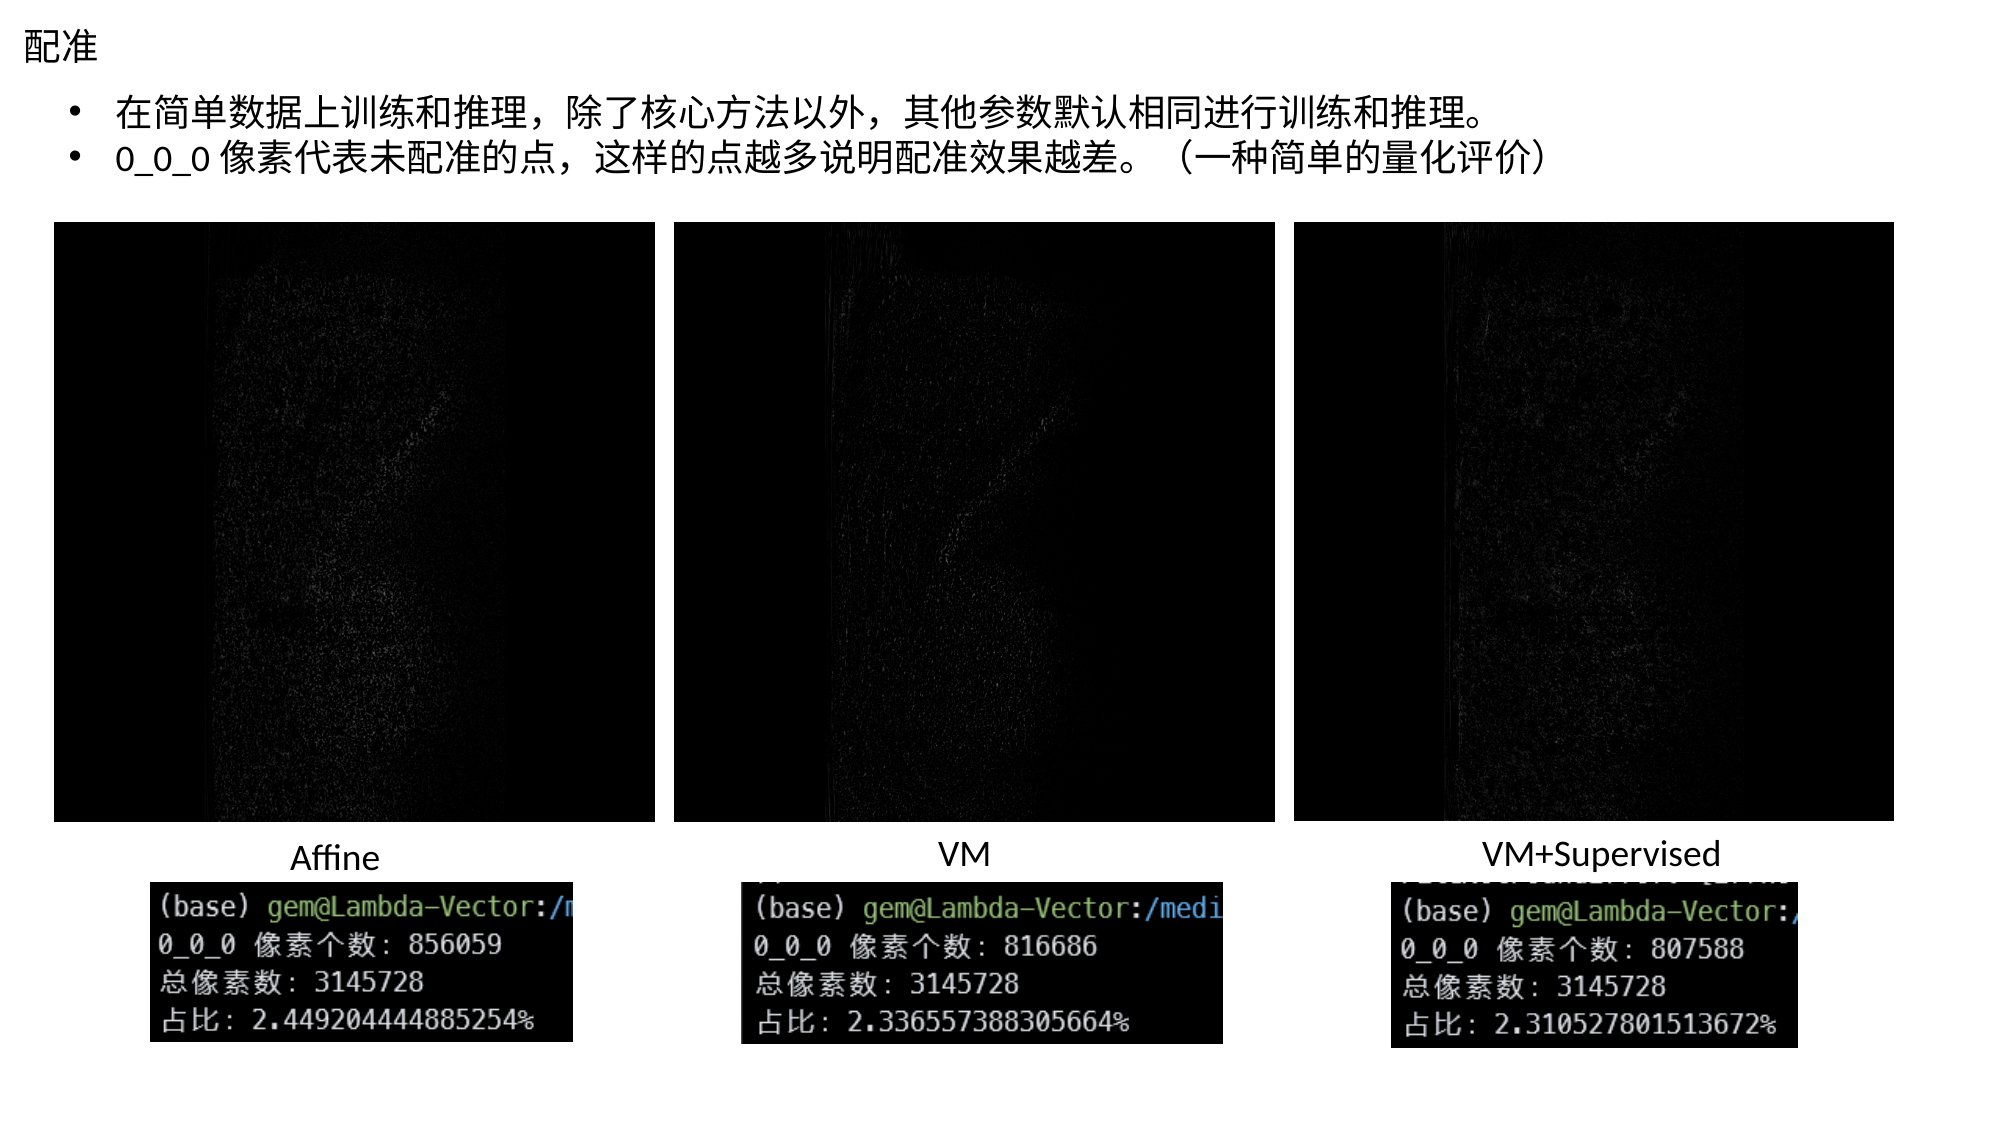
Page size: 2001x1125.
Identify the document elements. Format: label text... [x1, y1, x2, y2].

picture [54, 222, 655, 822]
text_box VM [807, 822, 1122, 882]
text_box 配准 [9, 16, 417, 76]
picture [1294, 222, 1894, 821]
picture [674, 222, 1275, 822]
text_box Affine [178, 825, 493, 882]
picture [1391, 882, 1798, 1049]
text_box 在简单数据上训练和推理，除了核心方法以外，其他参数默认相同进行训练和推理。 0_0_0像素代表未配准的点，这样的点越多说明配准效果越差。（一种简单的量化评价） [53, 81, 1896, 186]
picture [741, 882, 1223, 1044]
picture [150, 882, 573, 1042]
text_box VM+Supervised [1445, 821, 1759, 882]
